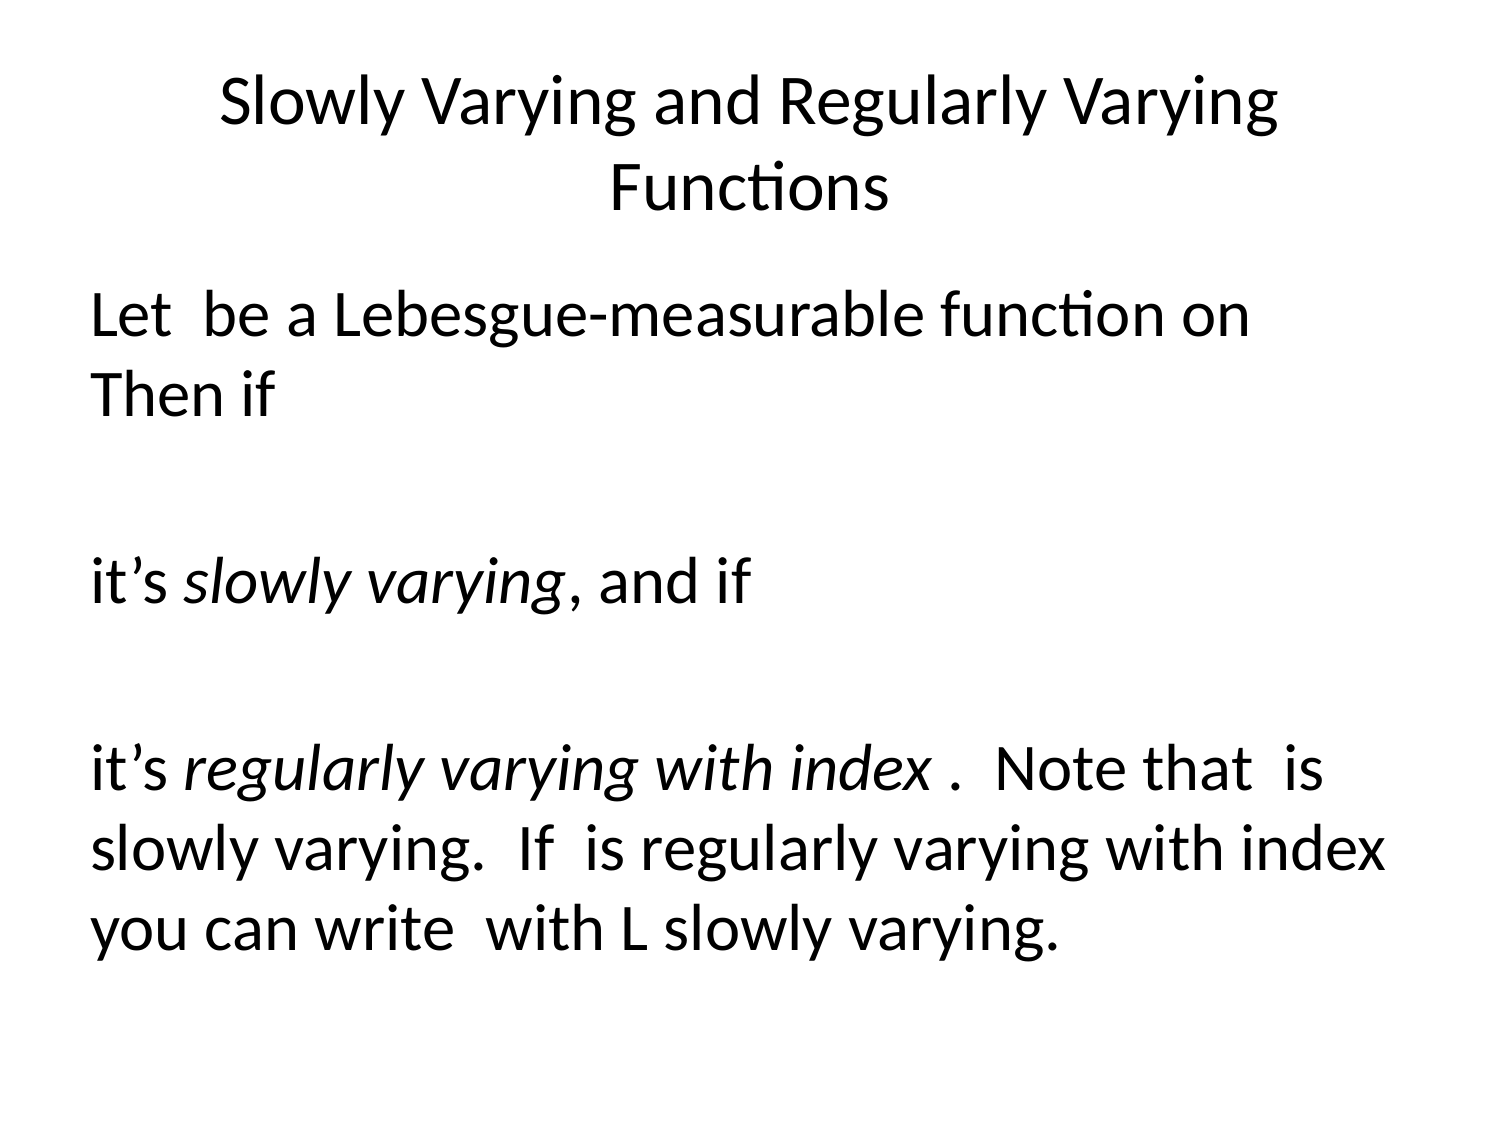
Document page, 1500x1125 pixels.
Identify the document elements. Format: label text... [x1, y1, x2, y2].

title Slowly Varying and Regularly Varying Functions [75, 45, 1425, 233]
